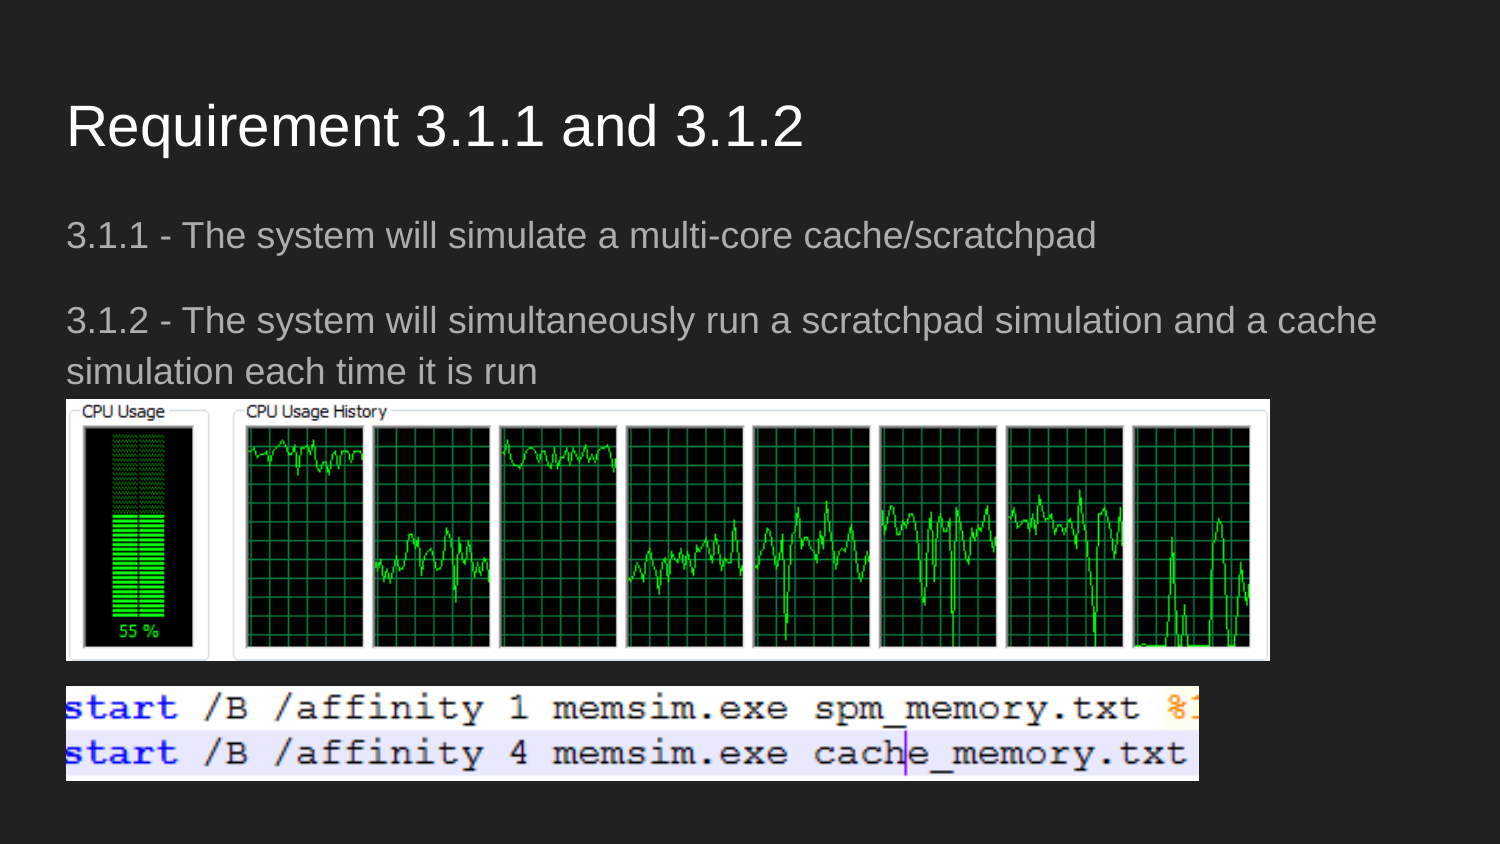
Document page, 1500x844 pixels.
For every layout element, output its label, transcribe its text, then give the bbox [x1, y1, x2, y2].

title Requirement 3.1.1 and 3.1.2 [51, 72, 1449, 167]
picture [66, 399, 1271, 661]
picture [66, 686, 1199, 781]
list 3.1.1 - The system will simulate a multi-core cache/scratchpad 3.1.2 - The system will simultaneously run a scratchpad simulation and a cache simulation each time it is run [51, 189, 1449, 750]
